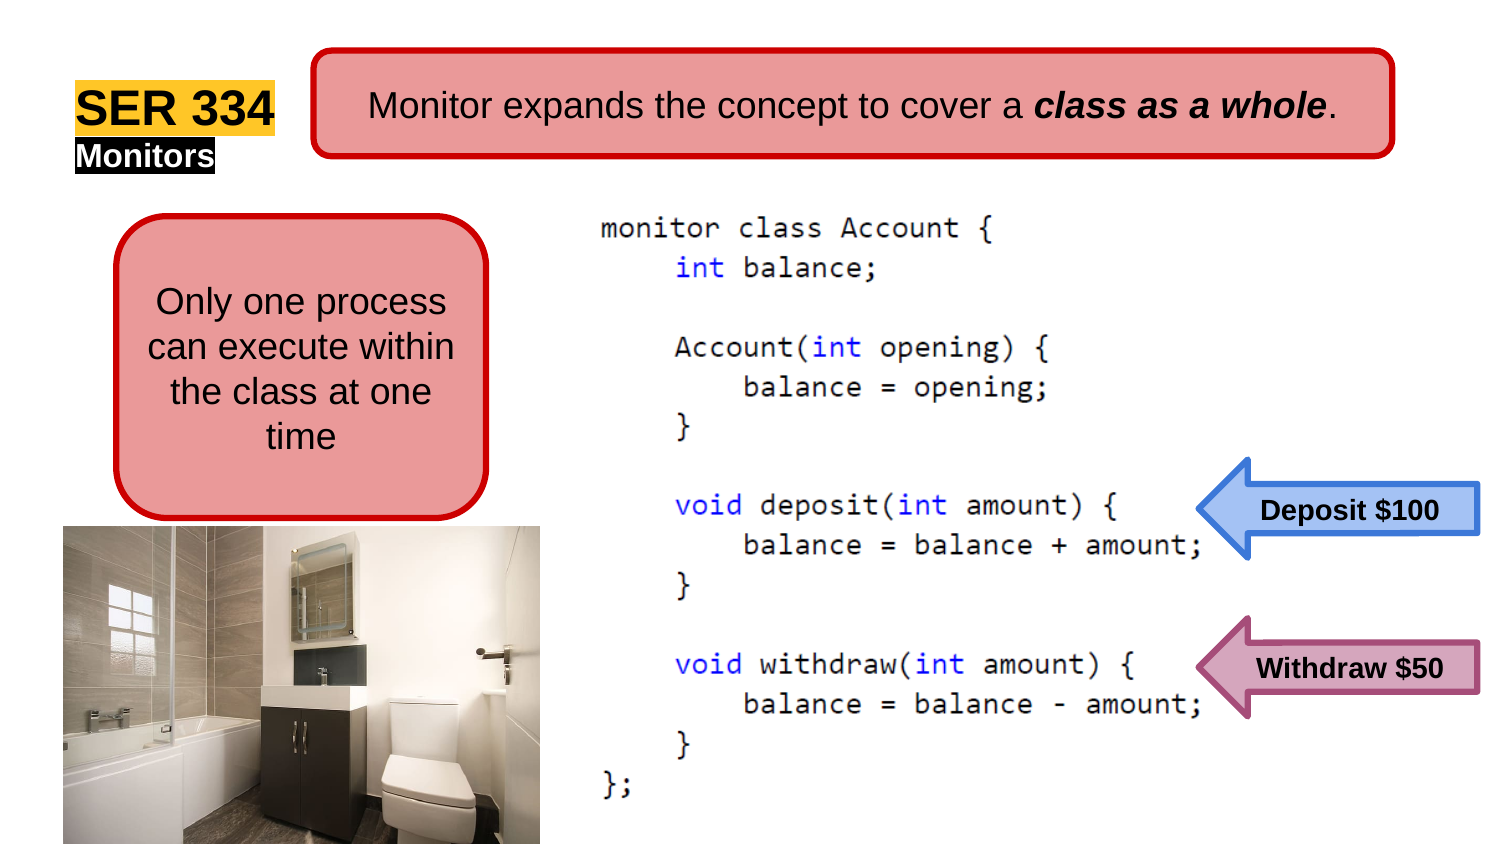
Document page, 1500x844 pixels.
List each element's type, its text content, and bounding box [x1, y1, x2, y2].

picture [62, 525, 540, 844]
text_box Only one process can execute within the class at one time [116, 216, 487, 518]
picture [564, 199, 1252, 818]
text_box Deposit $100 [1256, 483, 1478, 534]
text_box Monitors [75, 133, 1052, 177]
text_box Withdraw $50 [1256, 642, 1478, 692]
text_box Monitor expands the concept to cover a class as a whole. [313, 50, 1393, 157]
text_box SER 334 [75, 75, 313, 133]
